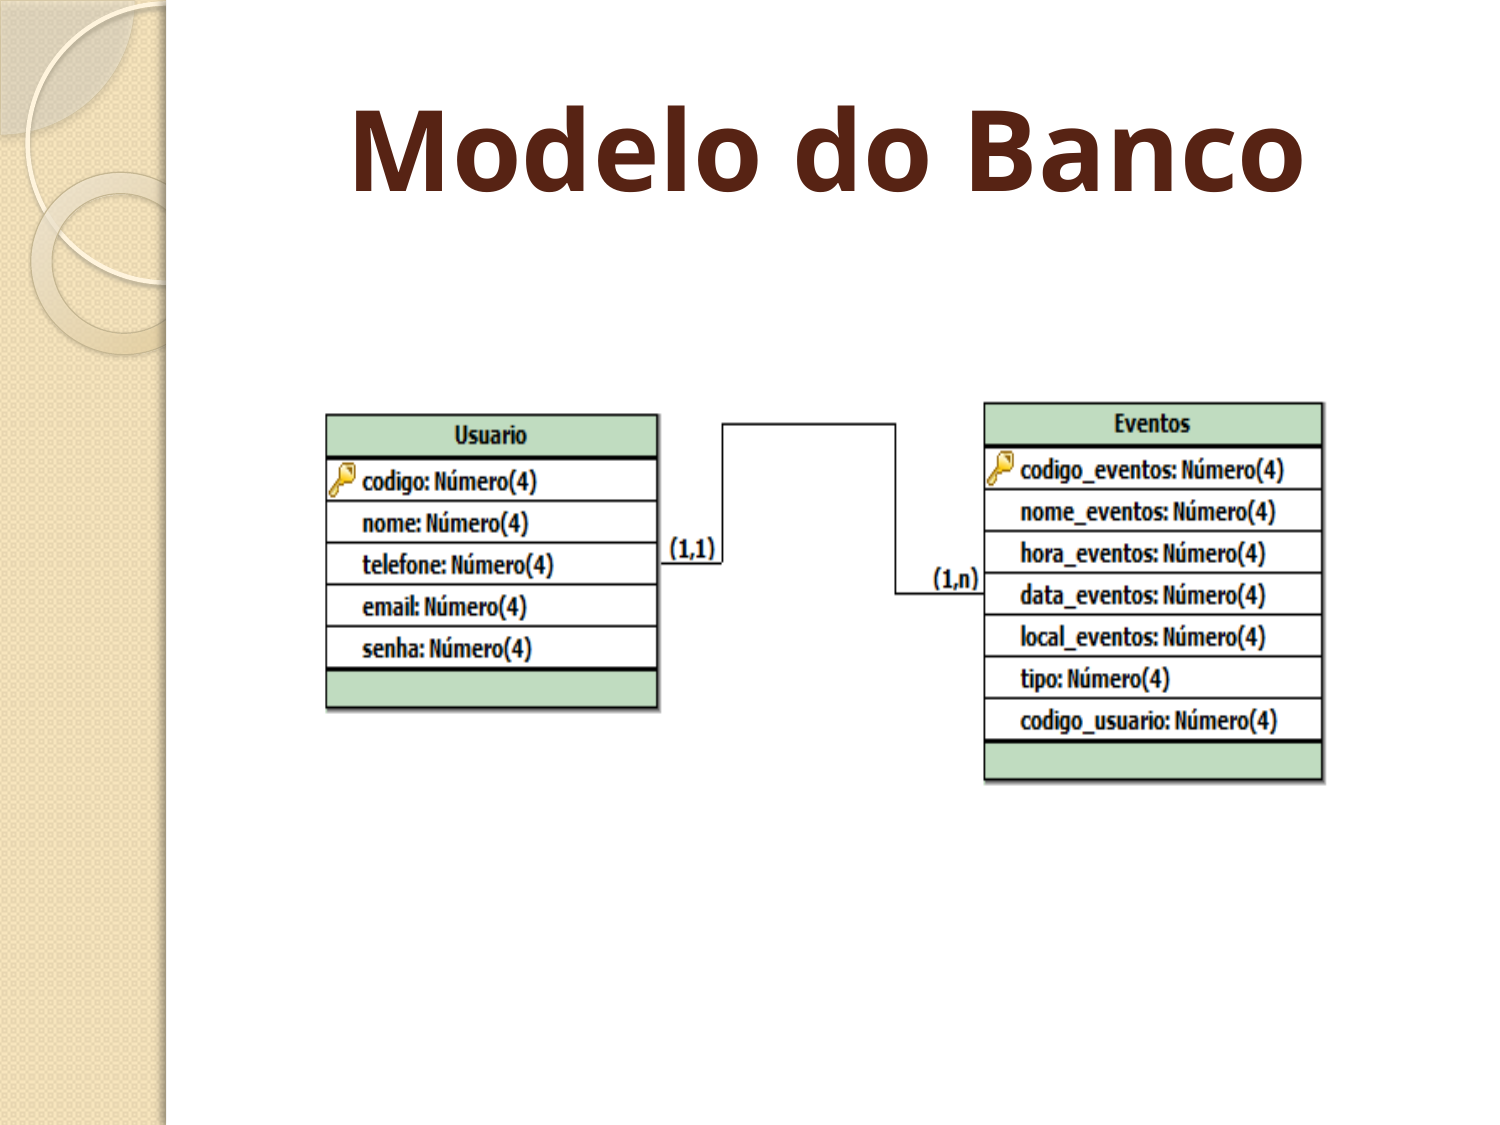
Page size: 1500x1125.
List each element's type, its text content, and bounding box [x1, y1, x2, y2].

title Modelo do Banco [156, 19, 1498, 275]
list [277, 361, 1365, 823]
